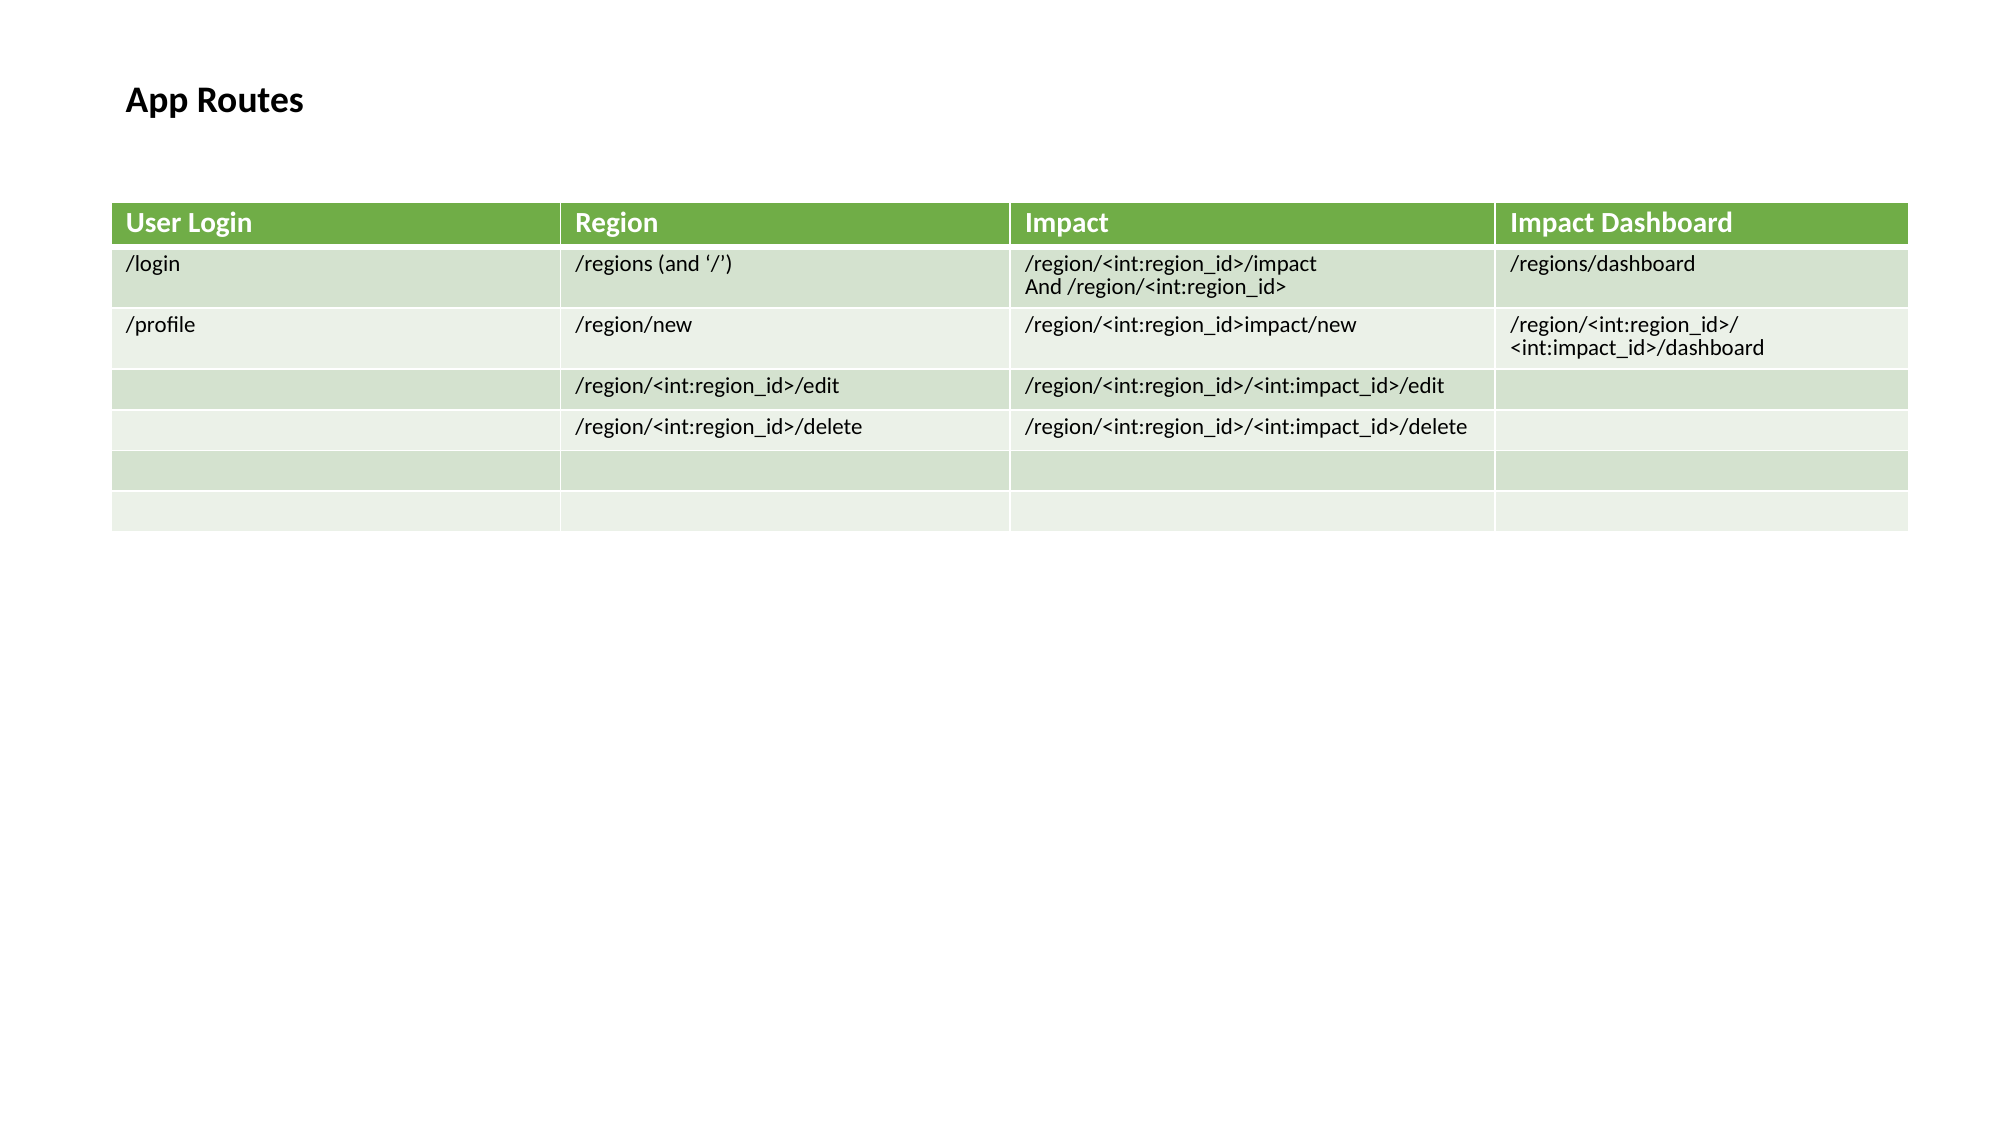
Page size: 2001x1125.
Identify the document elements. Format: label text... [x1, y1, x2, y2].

table_cell [1496, 492, 1908, 531]
table_cell [561, 451, 1009, 490]
table_header Impact [1011, 203, 1494, 244]
table_cell [1011, 492, 1494, 531]
text_box App Routes [110, 67, 587, 128]
table_cell [112, 411, 560, 450]
table_cell [1496, 451, 1908, 490]
table_header Region [561, 203, 1009, 244]
table_cell /region/<int:region_id>/impact And /region/<int:region_id> [1011, 250, 1494, 307]
table_cell /region/<int:region_id>impact/new [1011, 309, 1494, 368]
table_header User Login [112, 203, 560, 244]
table_cell [561, 492, 1009, 531]
table_cell /region/<int:region_id>/delete [561, 411, 1009, 450]
table_cell /region/<int:region_id>/<int:impact_id>/delete [1011, 411, 1494, 450]
table_header Impact Dashboard [1496, 203, 1908, 244]
table_cell /profile [112, 309, 560, 368]
table_cell /regions (and ‘/’) [561, 250, 1009, 307]
table_cell [112, 370, 560, 409]
table_cell [112, 451, 560, 490]
table_cell /region/<int:region_id>/<int:impact_id>/dashboard [1496, 309, 1908, 368]
table_cell /region/new [561, 309, 1009, 368]
table_cell /login [112, 250, 560, 307]
table_cell [1496, 370, 1908, 409]
table_cell [1011, 451, 1494, 490]
table_cell /regions/dashboard [1496, 250, 1908, 307]
table_cell [1496, 411, 1908, 450]
table_cell /region/<int:region_id>/<int:impact_id>/edit [1011, 370, 1494, 409]
table_cell [112, 492, 560, 531]
table_cell /region/<int:region_id>/edit [561, 370, 1009, 409]
